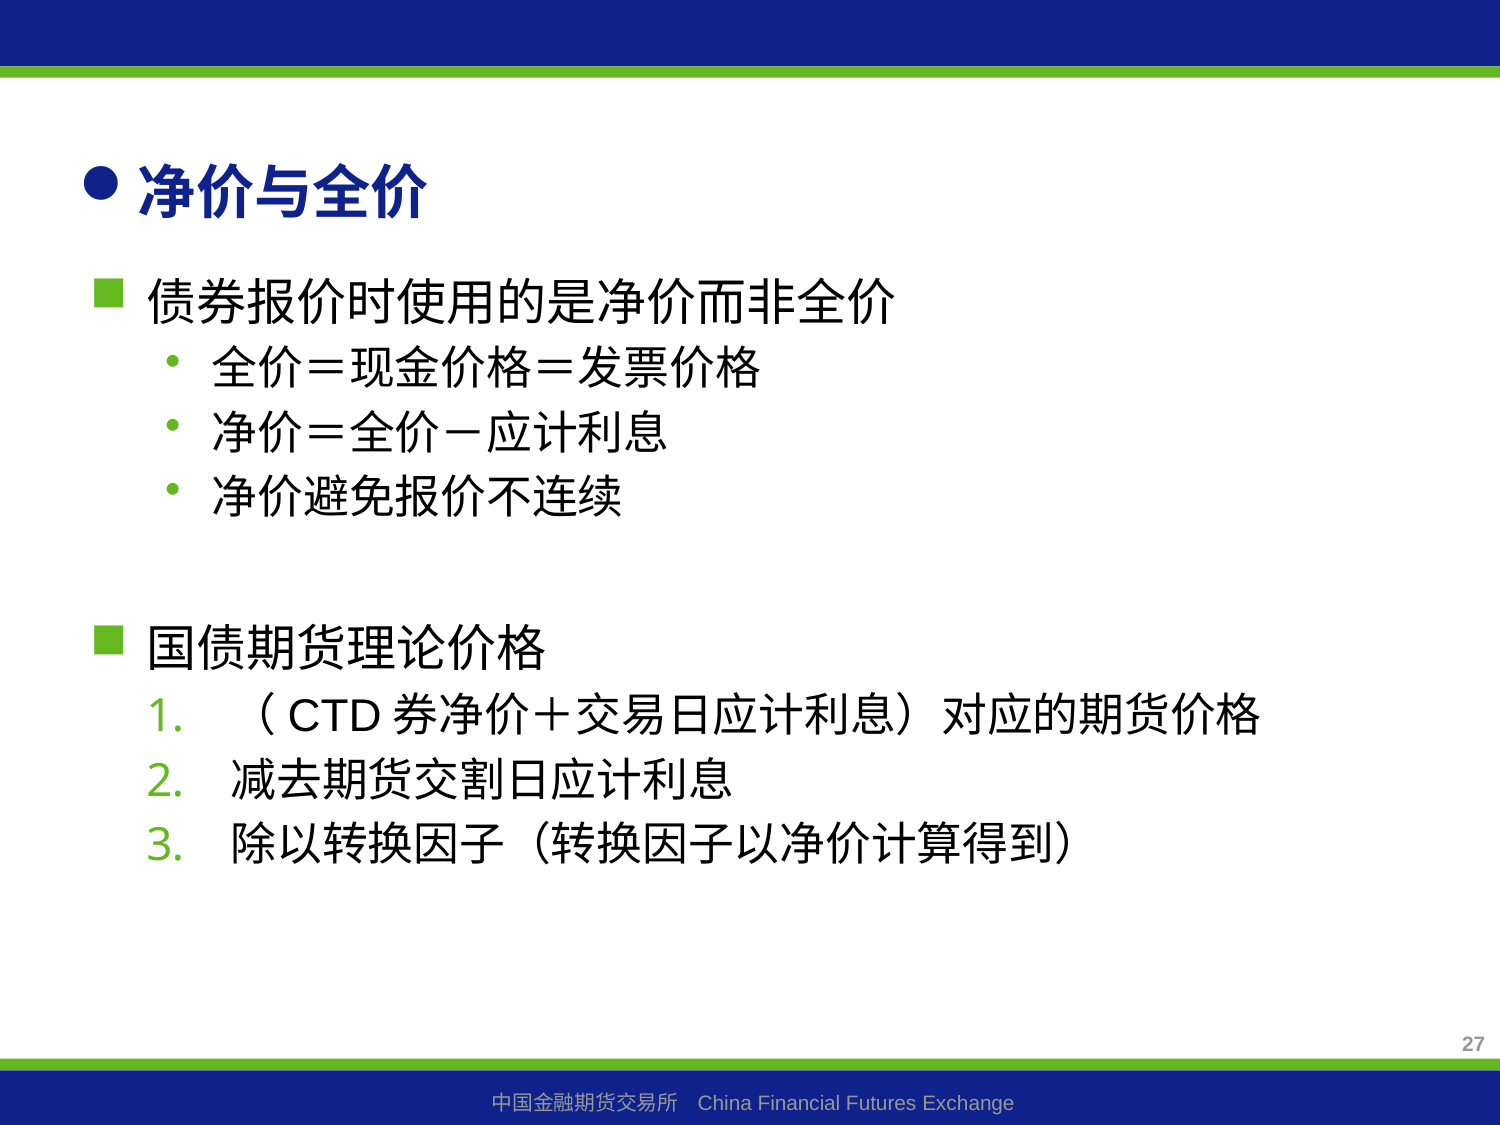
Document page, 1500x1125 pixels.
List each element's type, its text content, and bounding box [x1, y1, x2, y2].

list 债券报价时使用的是净价而非全价 全价＝现金价格＝发票价格 净价＝全价－应计利息 净价避免报价不连续 国债期货理论价格 （CTD券净价＋交易日应计利息）对应的期货价格 减去期货交割日应计利息 除以转换因子（转换因子以净价计算得到） [74, 262, 1483, 1006]
title 净价与全价 [64, 136, 1105, 244]
slide_number 27 [1204, 1022, 1500, 1078]
